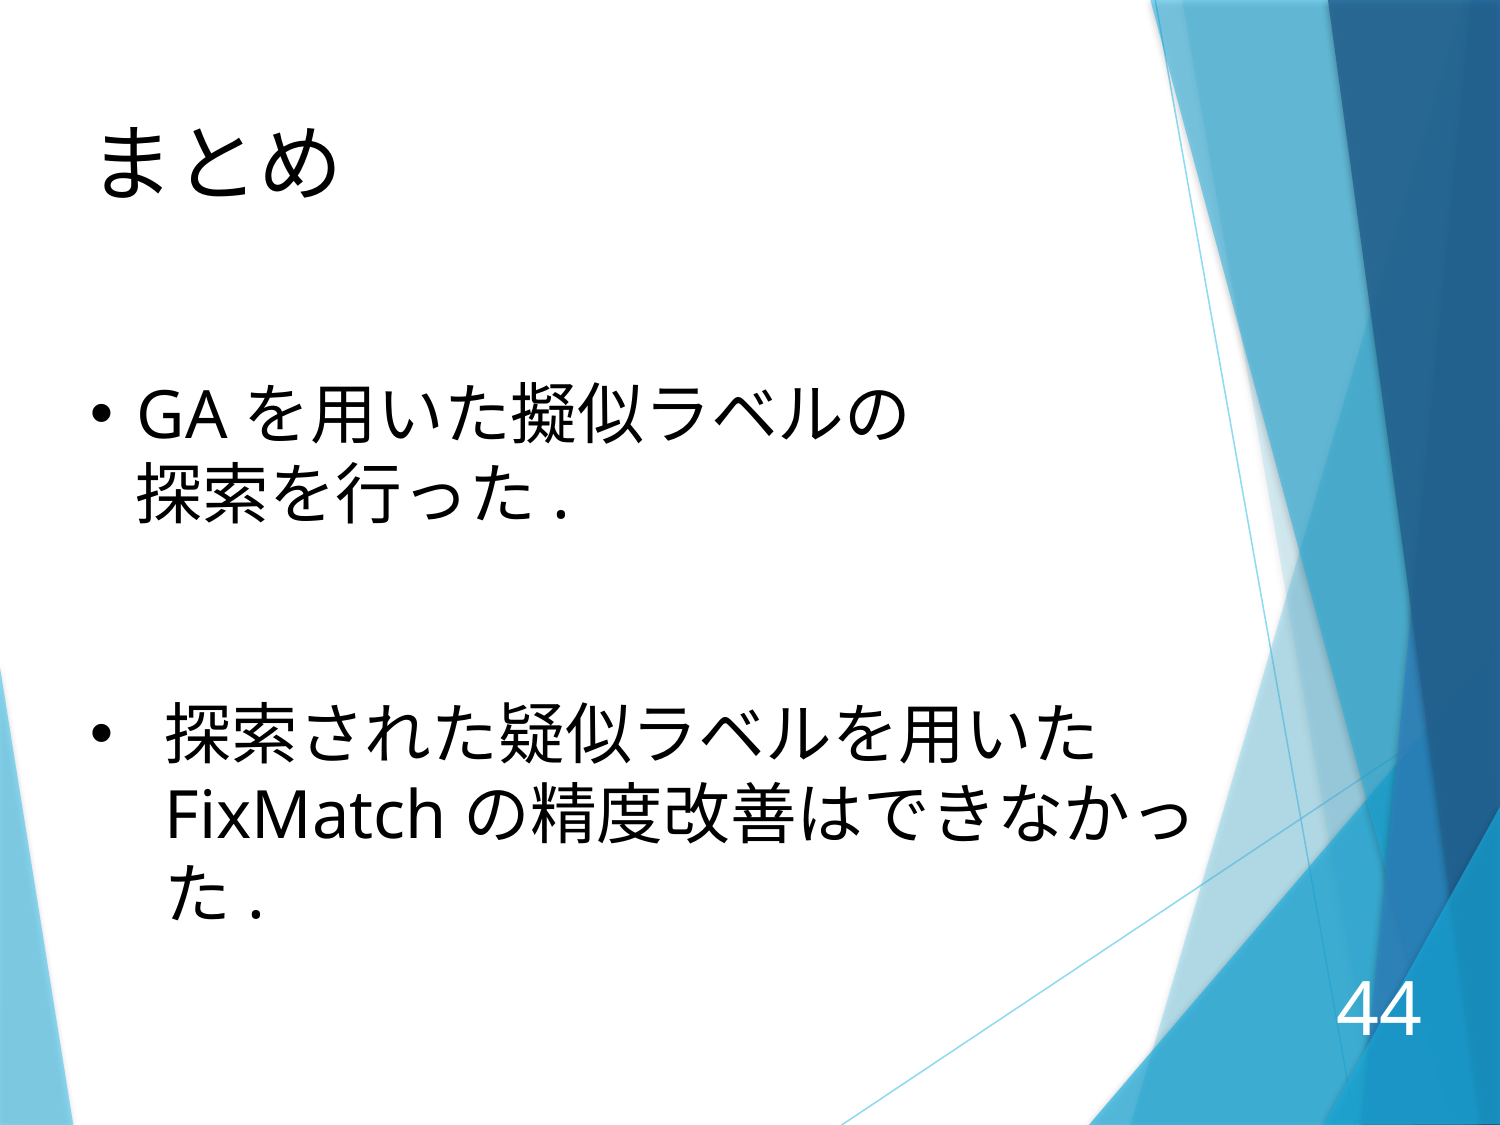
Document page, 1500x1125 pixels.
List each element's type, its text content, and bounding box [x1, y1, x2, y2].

slide_number 44 [1311, 971, 1438, 1051]
text_box まとめ [75, 103, 905, 219]
text_box GAを用いた擬似ラベルの 探索を行った. 探索された疑似ラベルを用いたFixMatchの精度改善はできなかった. [75, 364, 1299, 940]
